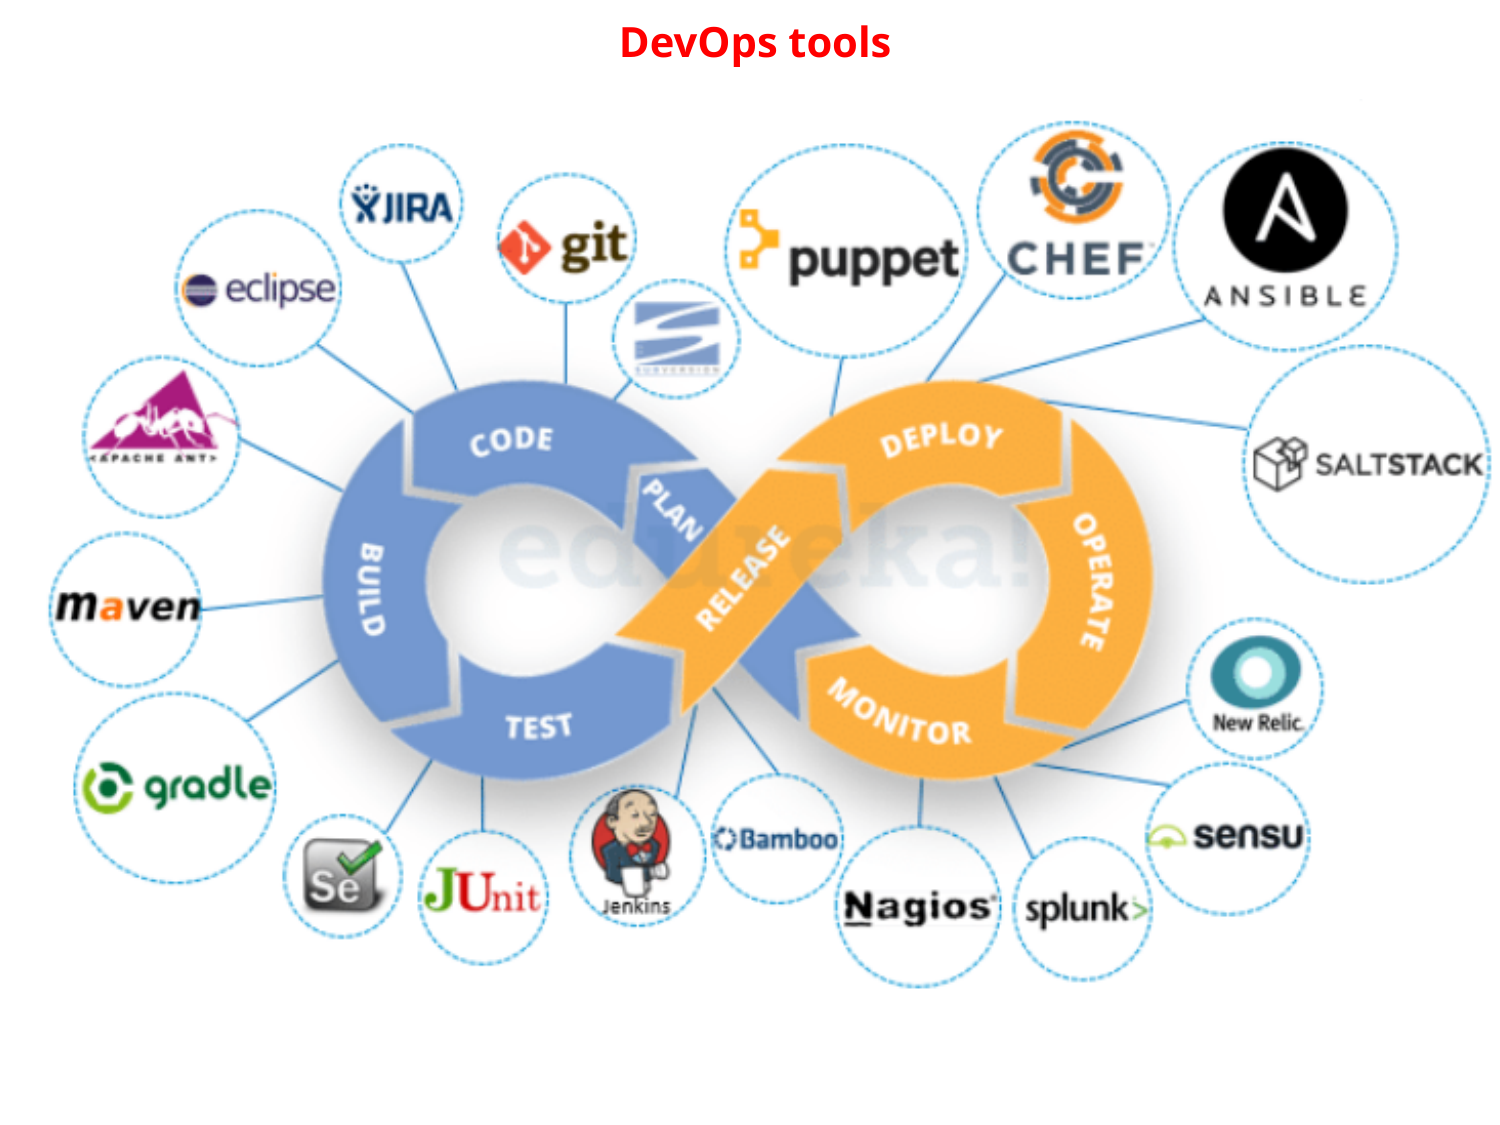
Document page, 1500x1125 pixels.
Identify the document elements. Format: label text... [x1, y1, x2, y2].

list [0, 99, 1500, 1038]
title DevOps tools [75, 7, 1425, 75]
